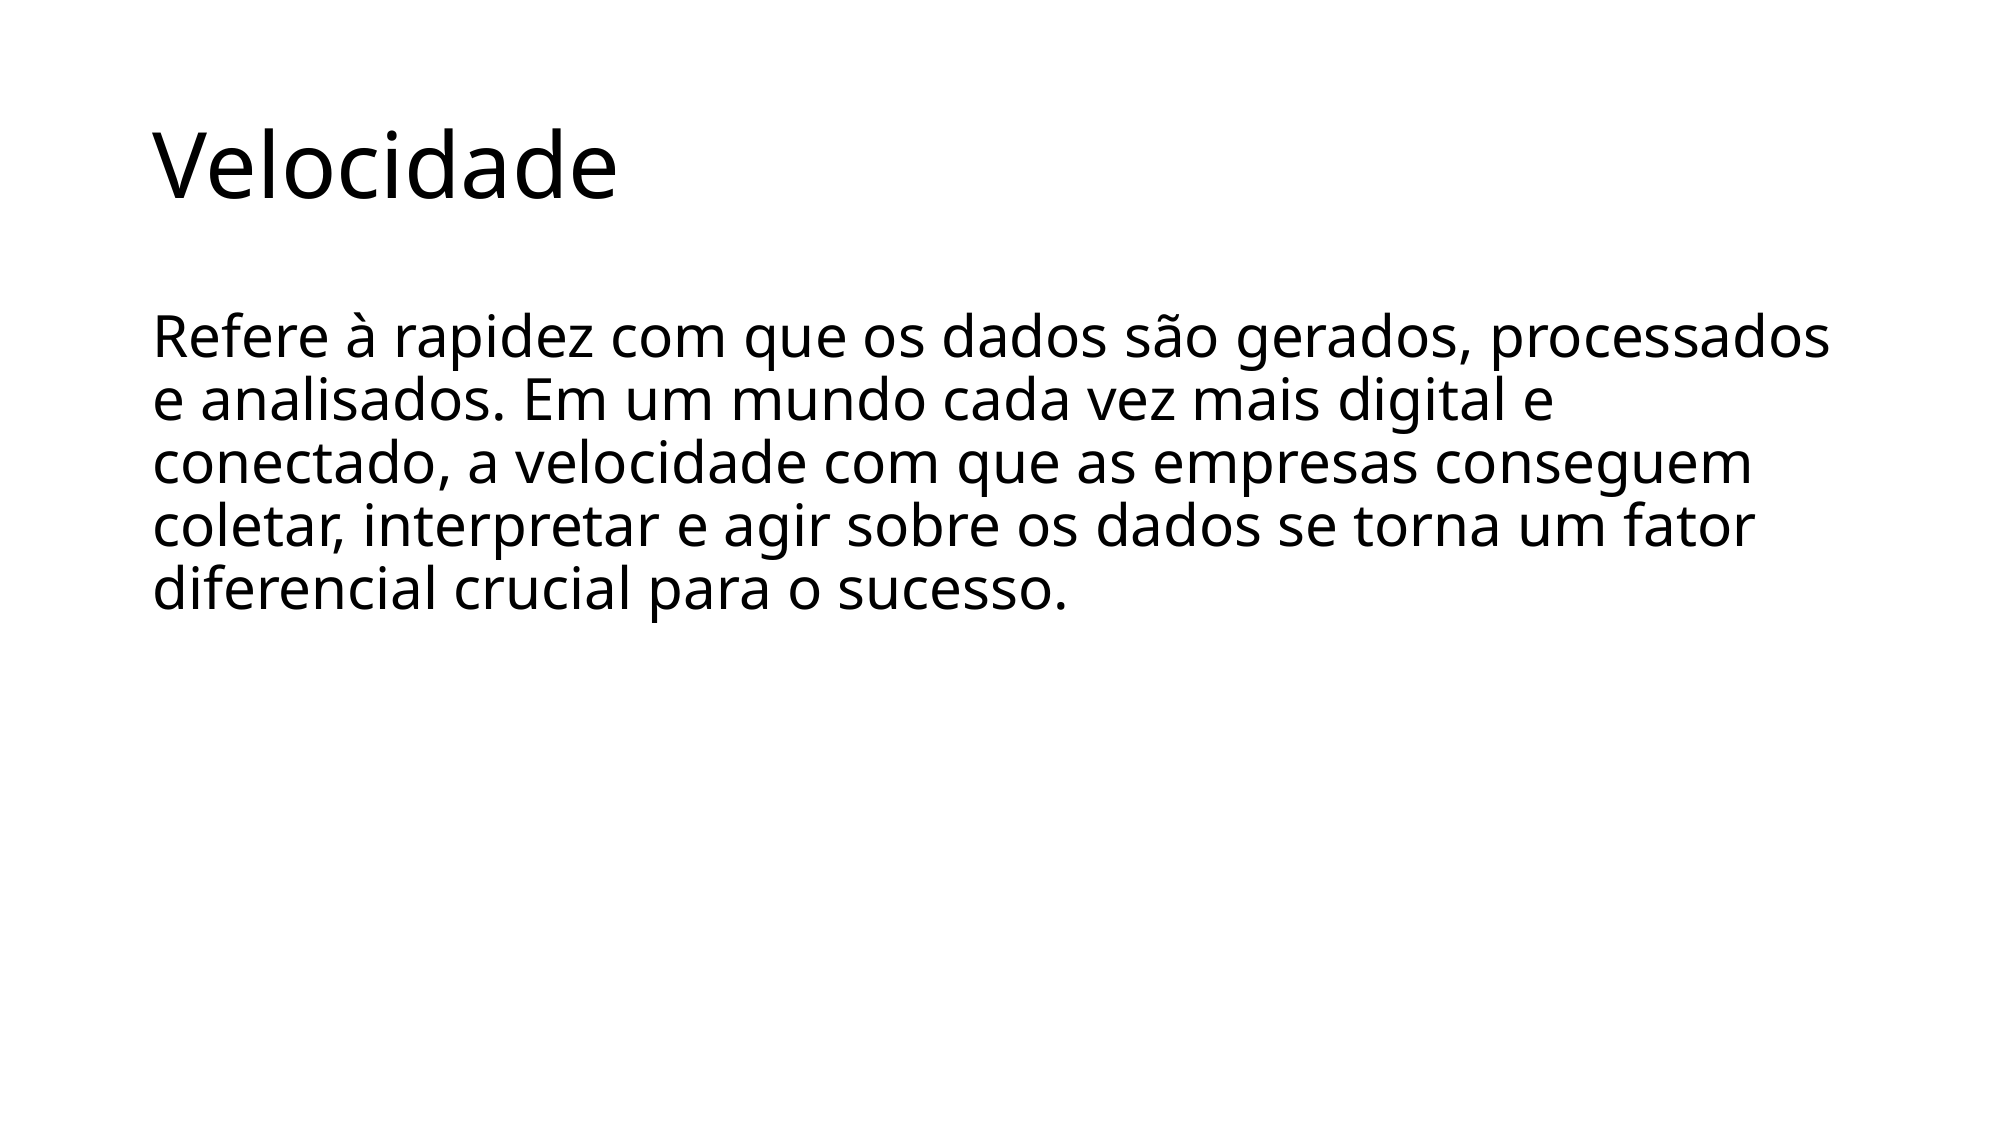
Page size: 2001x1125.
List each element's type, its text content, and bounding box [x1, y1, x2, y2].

title Velocidade [137, 59, 1863, 278]
list Refere à rapidez com que os dados são gerados, processados e analisados. Em um mundo cada vez mais digital e conectado, a velocidade com que as empresas conseguem coletar, interpretar e agir sobre os dados se torna um fator diferencial crucial para o sucesso. [137, 299, 1863, 1014]
